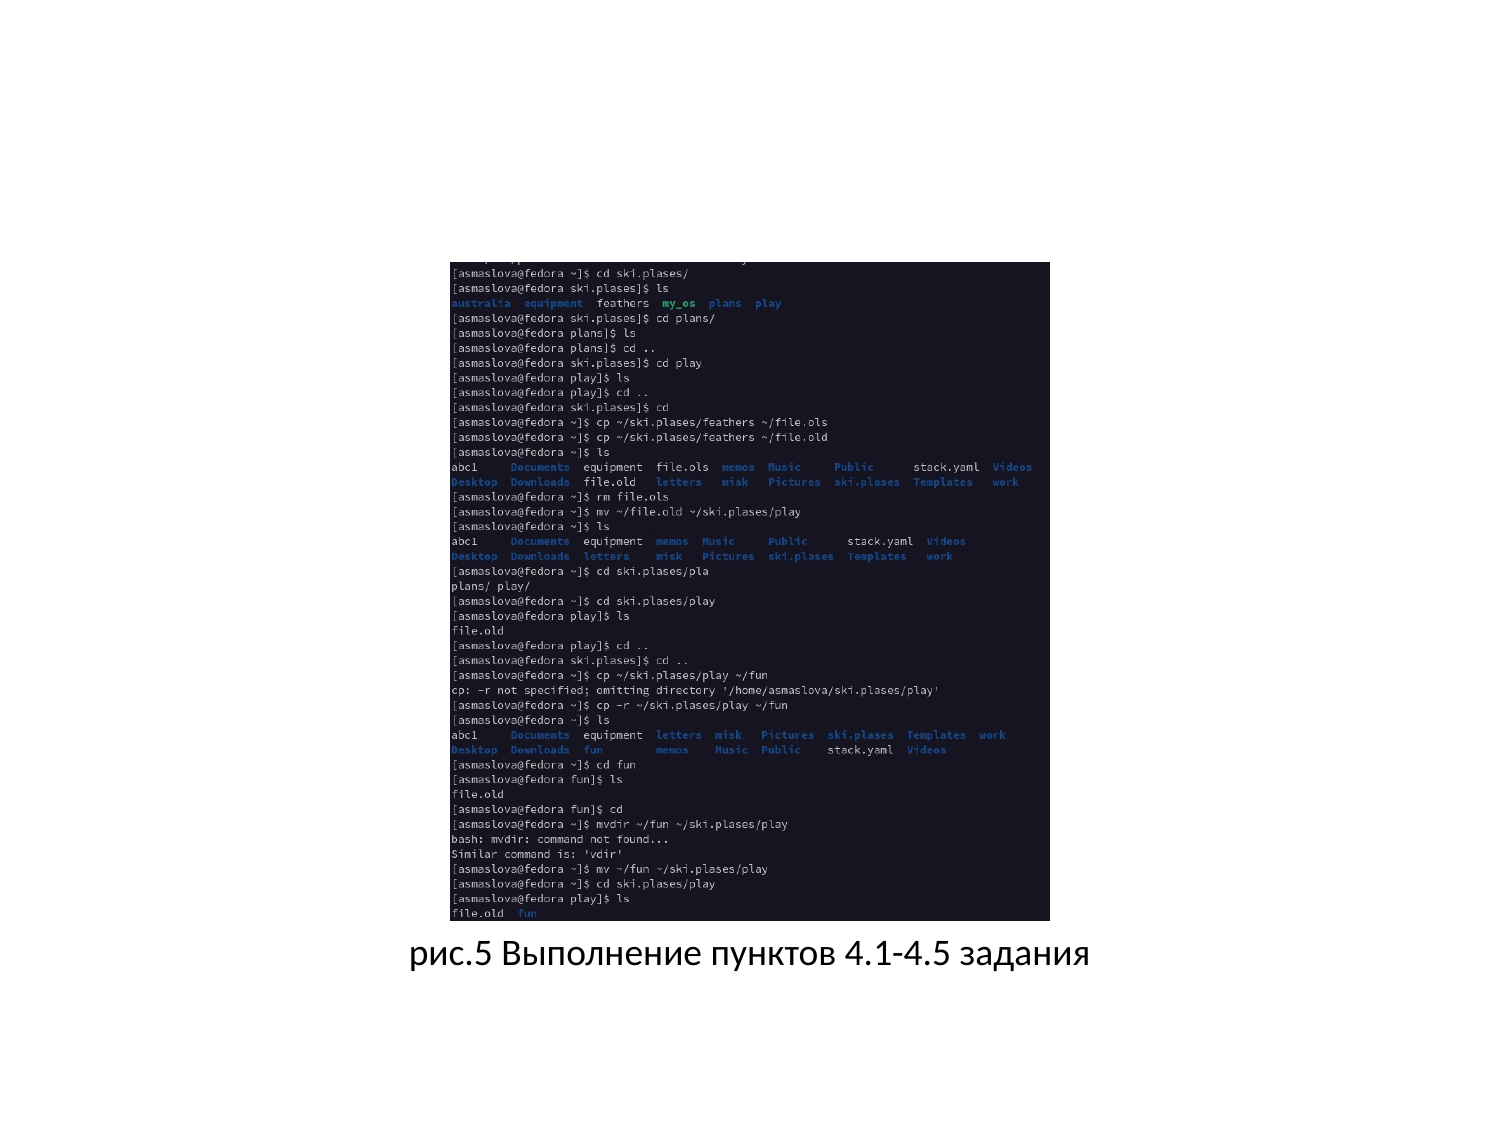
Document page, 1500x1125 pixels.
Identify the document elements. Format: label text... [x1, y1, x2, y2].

text_box рис.5 Выполнение пунктов 4.1-4.5 задания [74, 920, 1425, 1005]
picture [449, 262, 1051, 921]
